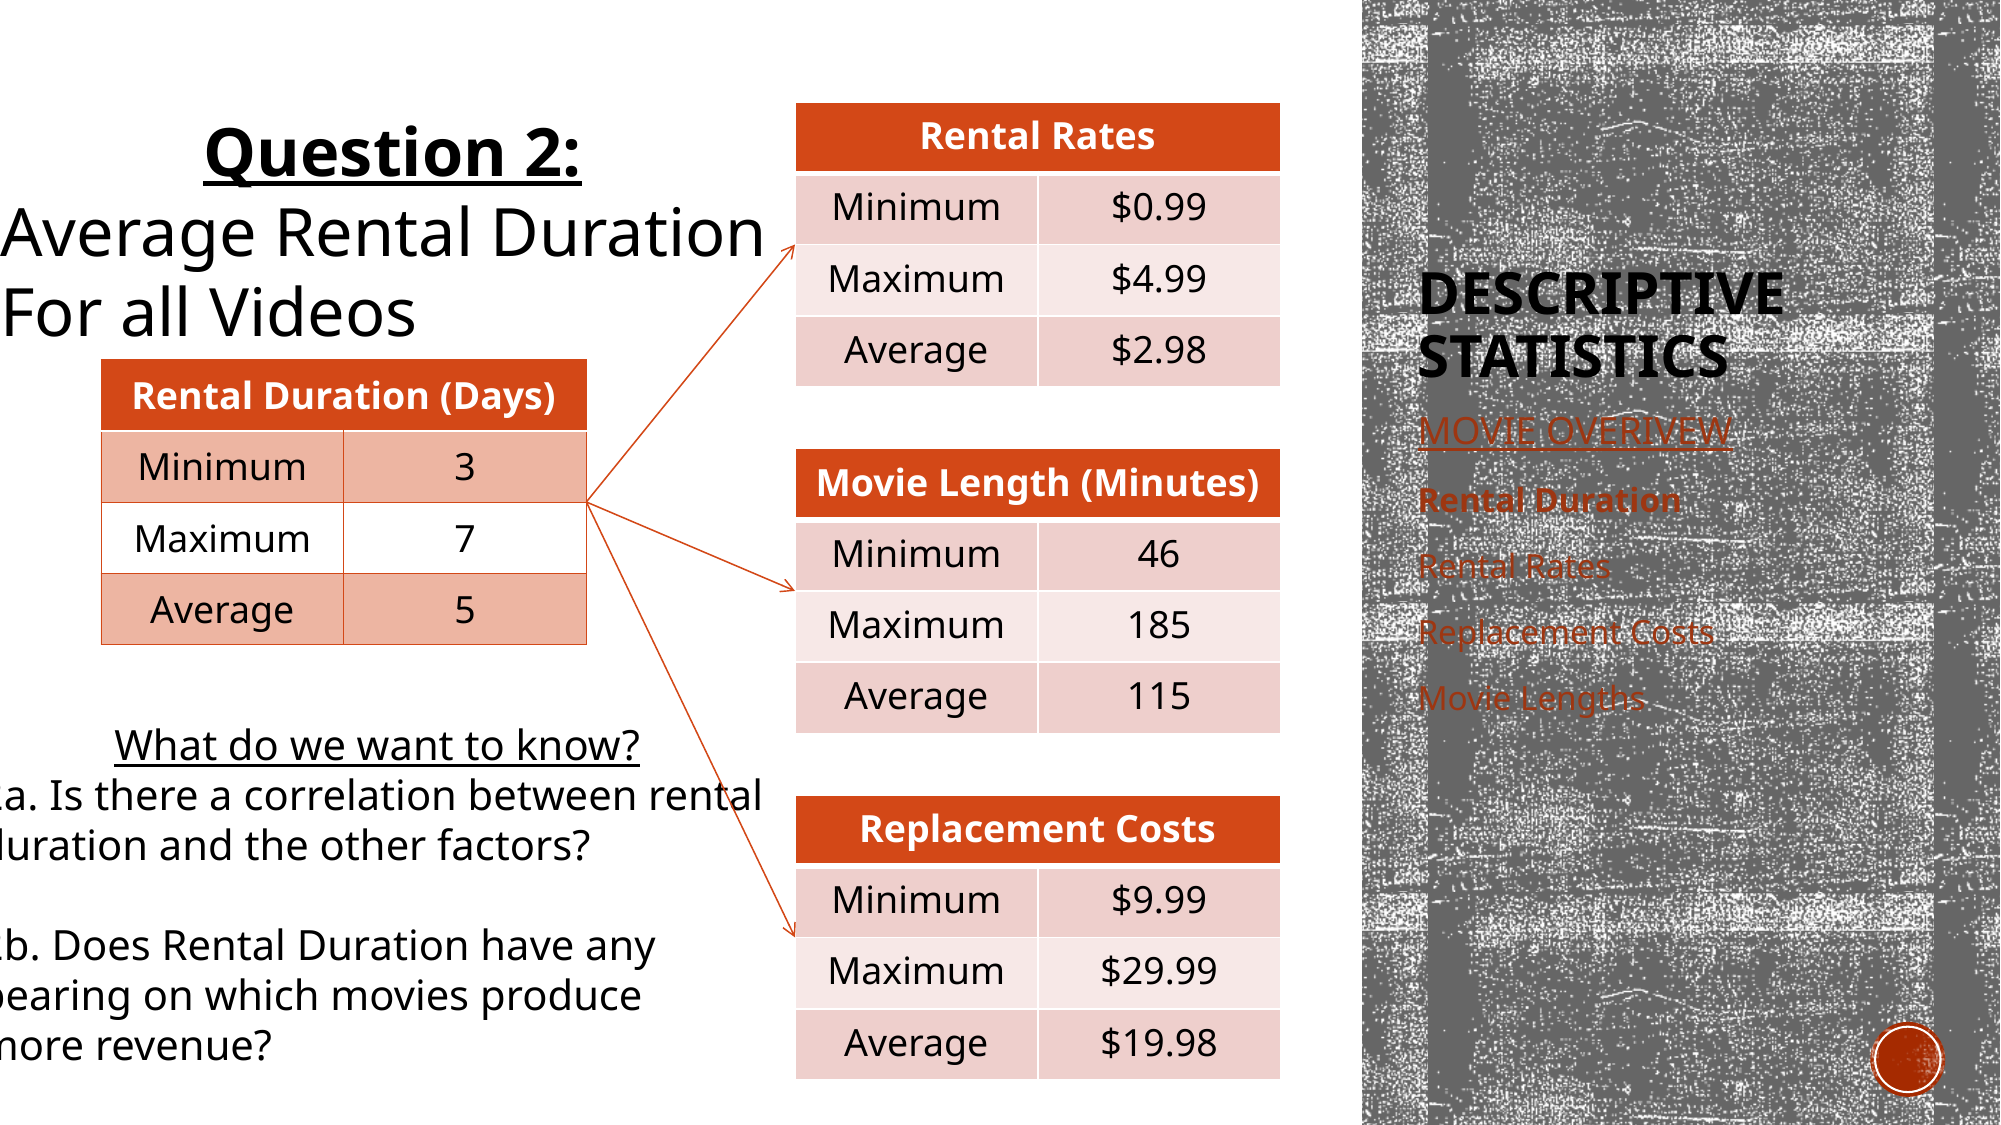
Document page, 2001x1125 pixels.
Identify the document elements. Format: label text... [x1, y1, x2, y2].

table_cell 7 [344, 503, 585, 573]
title Descriptive statistics [1402, 112, 1928, 397]
table_cell Maximum [102, 503, 343, 573]
table_cell Average [102, 574, 343, 644]
table_cell Average [796, 663, 1037, 733]
table_cell $4.99 [1039, 245, 1280, 315]
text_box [588, 246, 794, 500]
table_cell Maximum [796, 592, 1037, 661]
table_cell Average [796, 317, 1037, 386]
table_cell $19.98 [1039, 1010, 1280, 1079]
text_box Question 2: Average Rental Duration For all Videos [0, 102, 800, 357]
table_cell 46 [1039, 523, 1280, 590]
table_cell Maximum [796, 938, 1037, 1008]
table_cell Minimum [102, 432, 343, 502]
table_header Rental Duration (Days) [102, 360, 585, 430]
table_cell $2.98 [1039, 317, 1280, 386]
table_cell Maximum [800, 245, 1037, 315]
table_cell $29.99 [1039, 938, 1280, 1008]
table_cell Average [796, 1010, 1037, 1079]
table_cell 5 [344, 574, 585, 644]
table_header Movie Length (Minutes) [796, 449, 1280, 517]
table_cell Minimum [796, 869, 1037, 937]
list MOVIE OVERIVEW Rental Duration Rental Rates Replacement Costs Movie Lengths [1402, 397, 1928, 938]
table_cell Minimum [800, 176, 1037, 244]
table_cell Minimum [796, 523, 1037, 590]
table_header Rental Rates [800, 103, 1280, 171]
text_box What do we want to know? 2a. Is there a correlation between rental duration and the other factors? 2b. Does Rental Duration have any bearing on which movies produce more revenue? [0, 711, 789, 1077]
table_cell 115 [1039, 663, 1280, 733]
table_cell $0.99 [1039, 176, 1280, 244]
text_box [587, 503, 794, 936]
table_header Replacement Costs [796, 796, 1280, 863]
text_box Out of the Top 100 Movies By revenues generated: Documentary was the most common in the Top 10 Children was the most common in the top 100; Drama was second Thriller never came up once [1362, 0, 2000, 1125]
table_cell 3 [344, 432, 585, 502]
table_cell 185 [1039, 592, 1280, 661]
table_cell $9.99 [1039, 869, 1280, 937]
